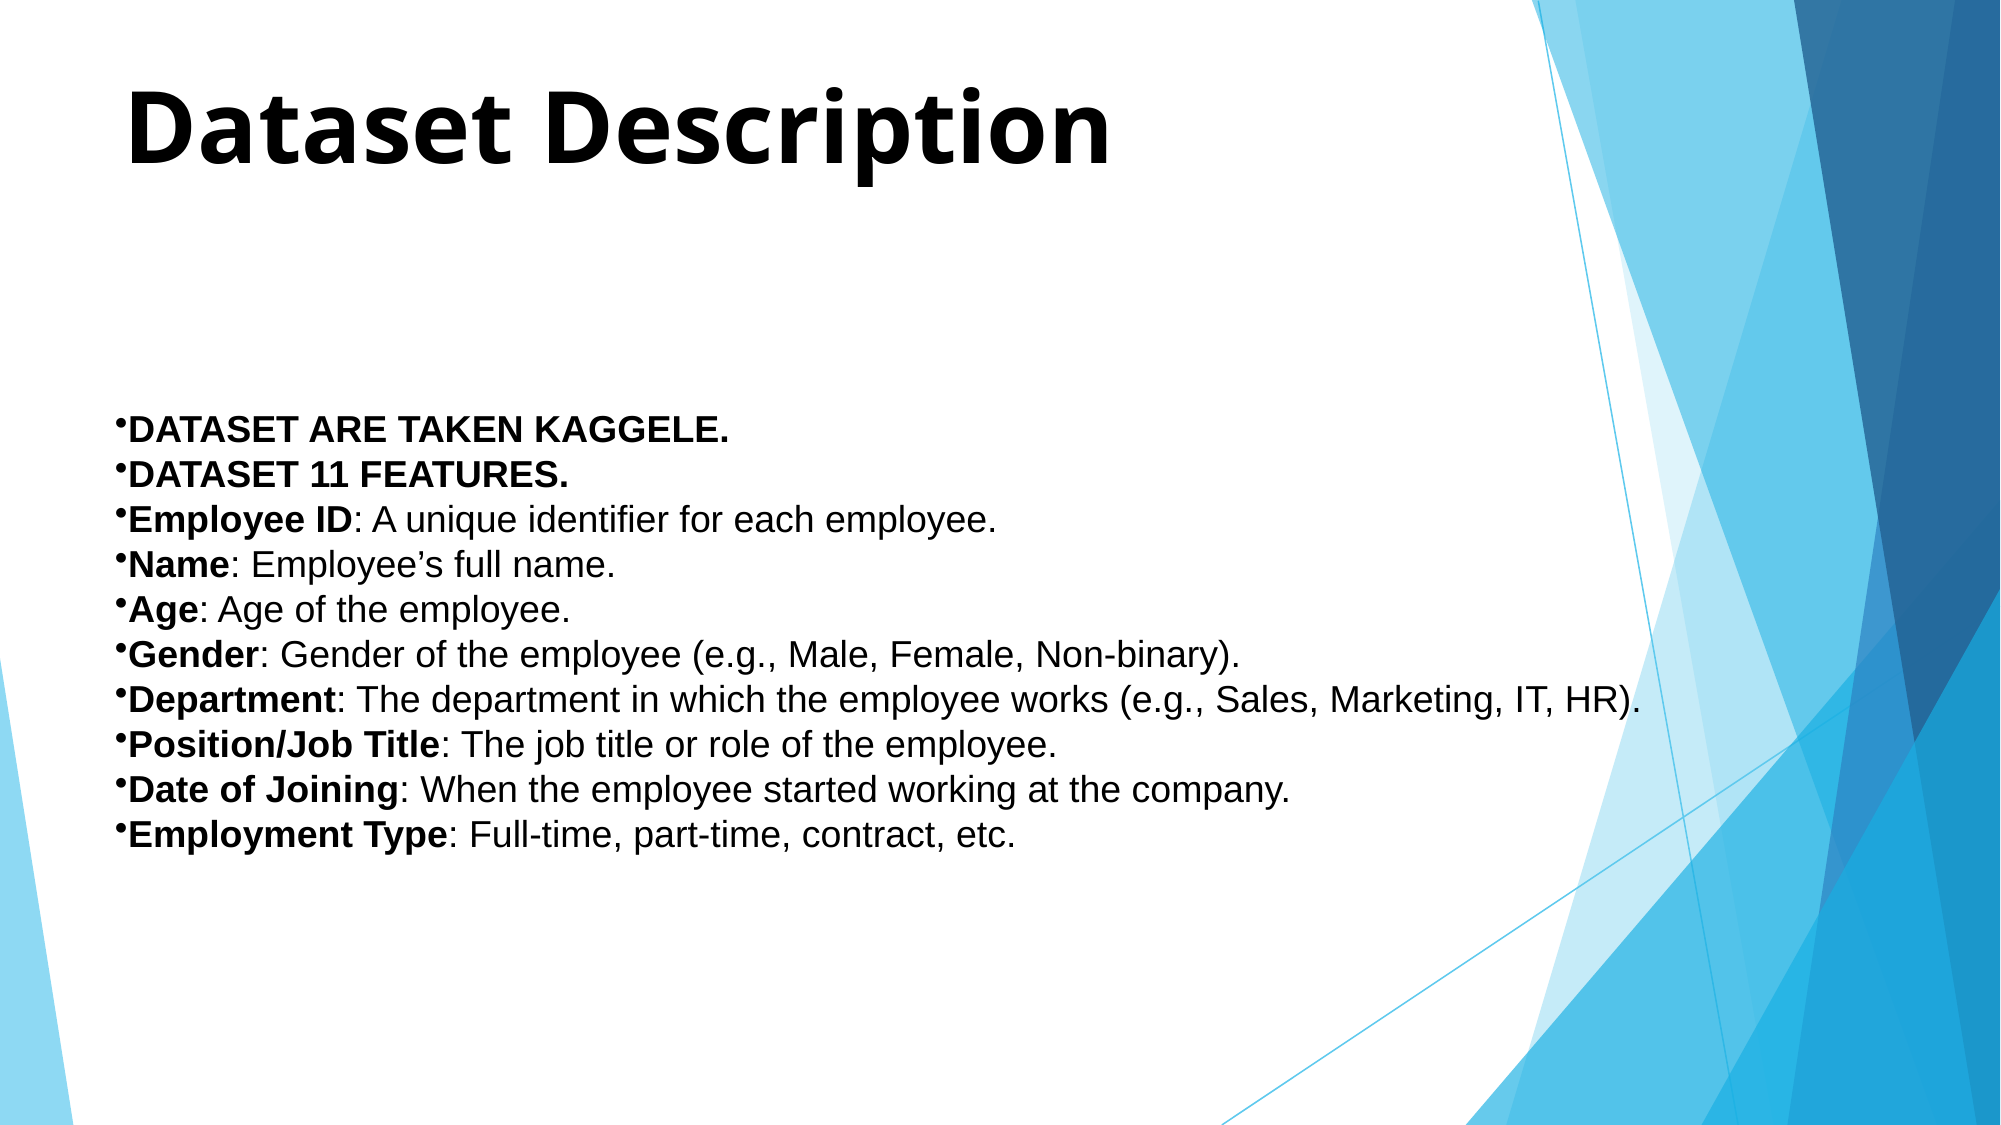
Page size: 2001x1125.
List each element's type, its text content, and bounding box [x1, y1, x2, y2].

list DATASET ARE TAKEN KAGGELE. DATASET 11 FEATURES. Employee ID: A unique identifier for each employee. Name: Employee’s full name. Age: Age of the employee. Gender: Gender of the employee (e.g., Male, Female, Non-binary). Department: The department in which the employee works (e.g., Sales, Marketing, IT, HR). Position/Job Title: The job title or role of the employee. Date of Joining: When the employee started working at the company. Employment Type: Full-time, part-time, contract, etc. [99, 303, 1680, 957]
title Dataset Description [123, 63, 1877, 188]
